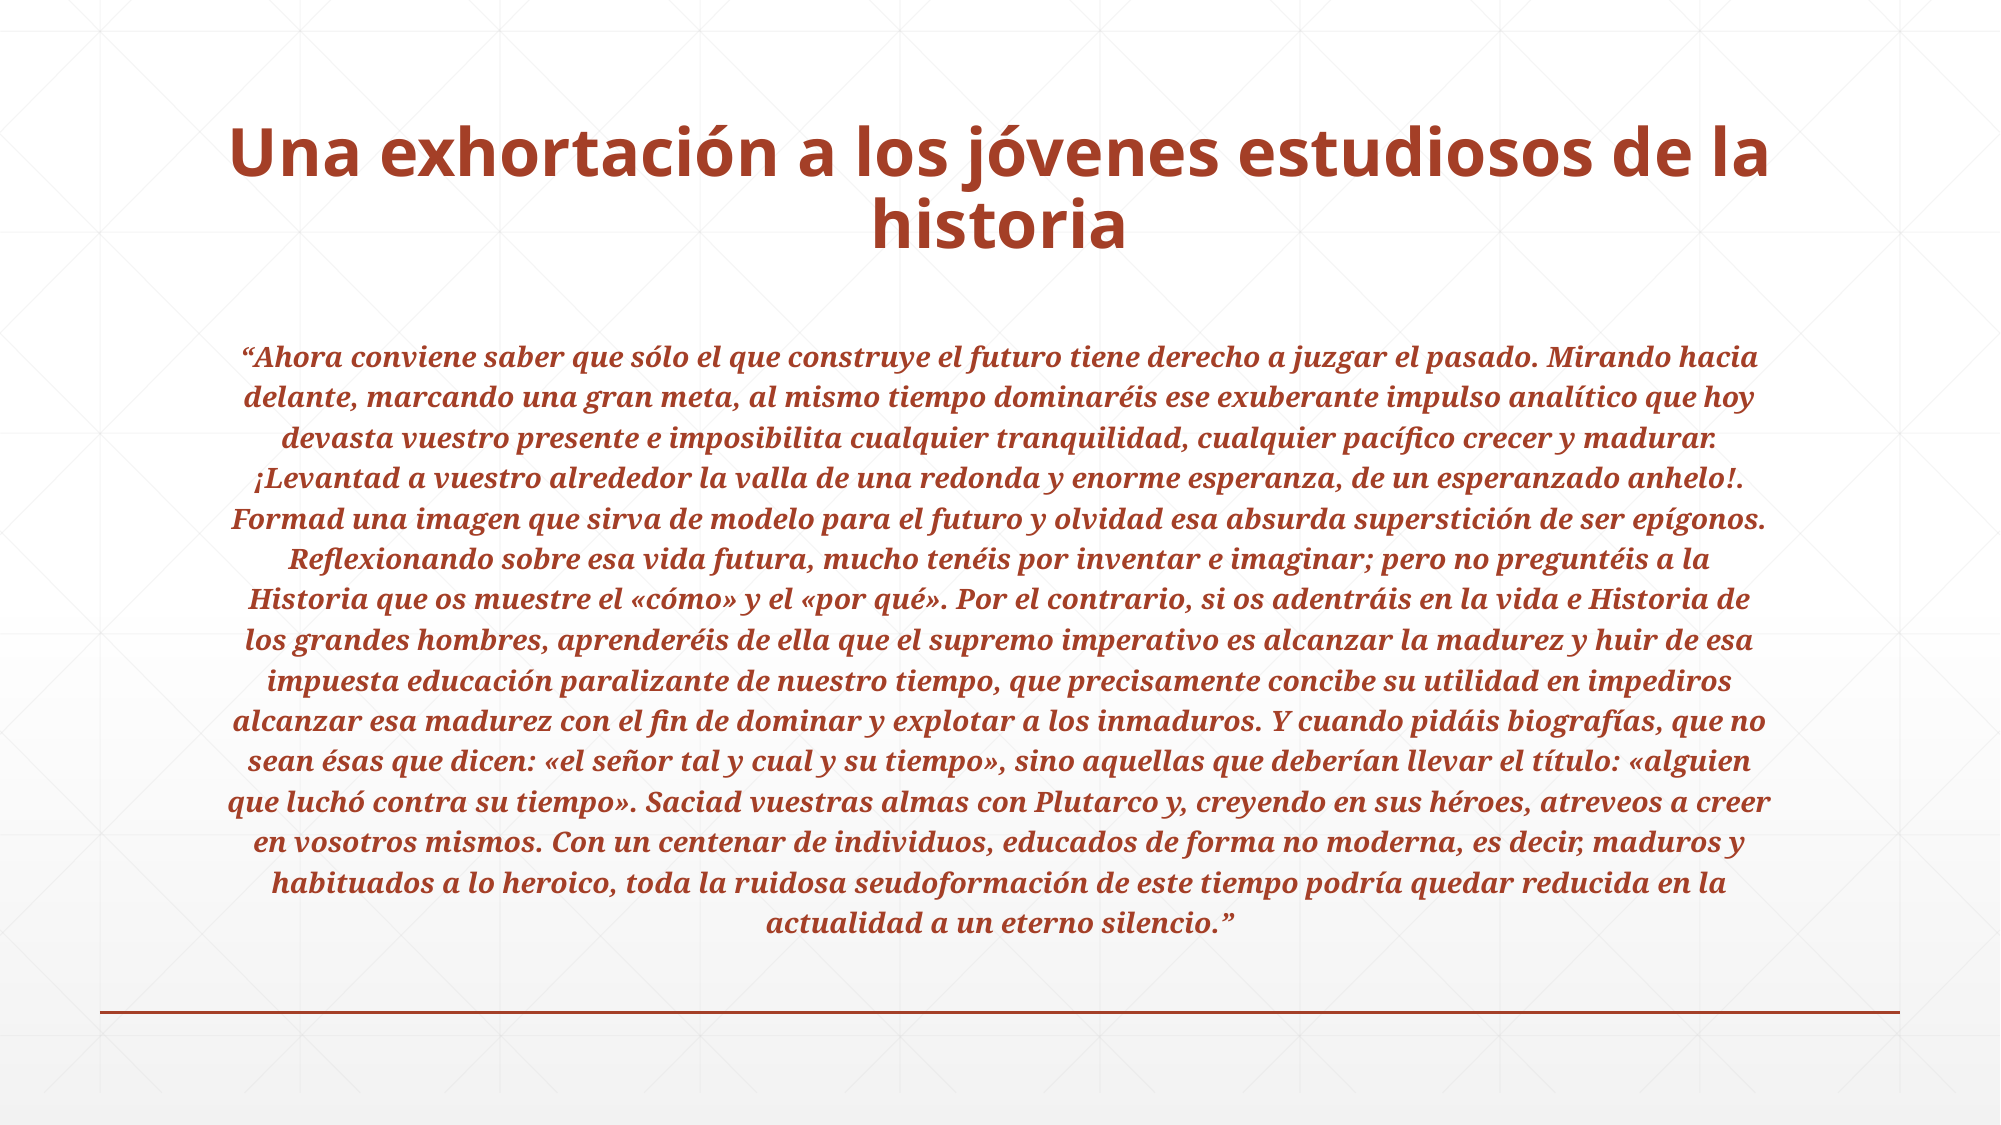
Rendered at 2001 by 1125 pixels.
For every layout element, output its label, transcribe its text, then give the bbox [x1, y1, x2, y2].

title Una exhortación a los jóvenes estudiosos de la historia [212, 82, 1788, 271]
list “Ahora conviene saber que sólo el que construye el futuro tiene derecho a juzgar el pasado. Mirando hacia delante, marcando una gran meta, al mismo tiempo dominaréis ese exuberante impulso analítico que hoy devasta vuestro presente e imposibilita cualquier tranquilidad, cualquier pacífico crecer y madurar. ¡Levantad a vuestro alrededor la valla de una redonda y enorme esperanza, de un esperanzado anhelo!. Formad una imagen que sirva de modelo para el futuro y olvidad esa absurda superstición de ser epígonos. Reflexionando sobre esa vida futura, mucho tenéis por inventar e imaginar; pero no preguntéis a la Historia que os muestre el «cómo» y el «por qué». Por el contrario, si os adentráis en la vida e Historia de los grandes hombres, aprenderéis de ella que el supremo imperativo es alcanzar la madurez y huir de esa impuesta educación paralizante de nuestro tiempo, que precisamente concibe su utilidad en impediros alcanzar esa madurez con el fin de dominar y explotar a los inmaduros. Y cuando pidáis biografías, que no sean ésas que dicen: «el señor tal y cual y su tiempo», sino aquellas que deberían llevar el título: «alguien que luchó contra su tiempo». Saciad vuestras almas con Plutarco y, creyendo en sus héroes, atreveos a creer en vosotros mismos. Con un centenar de individuos, educados de forma no moderna, es decir, maduros y habituados a lo heroico, toda la ruidosa seudoformación de este tiempo podría quedar reducida en la actualidad a un eterno silencio.” [212, 324, 1788, 950]
